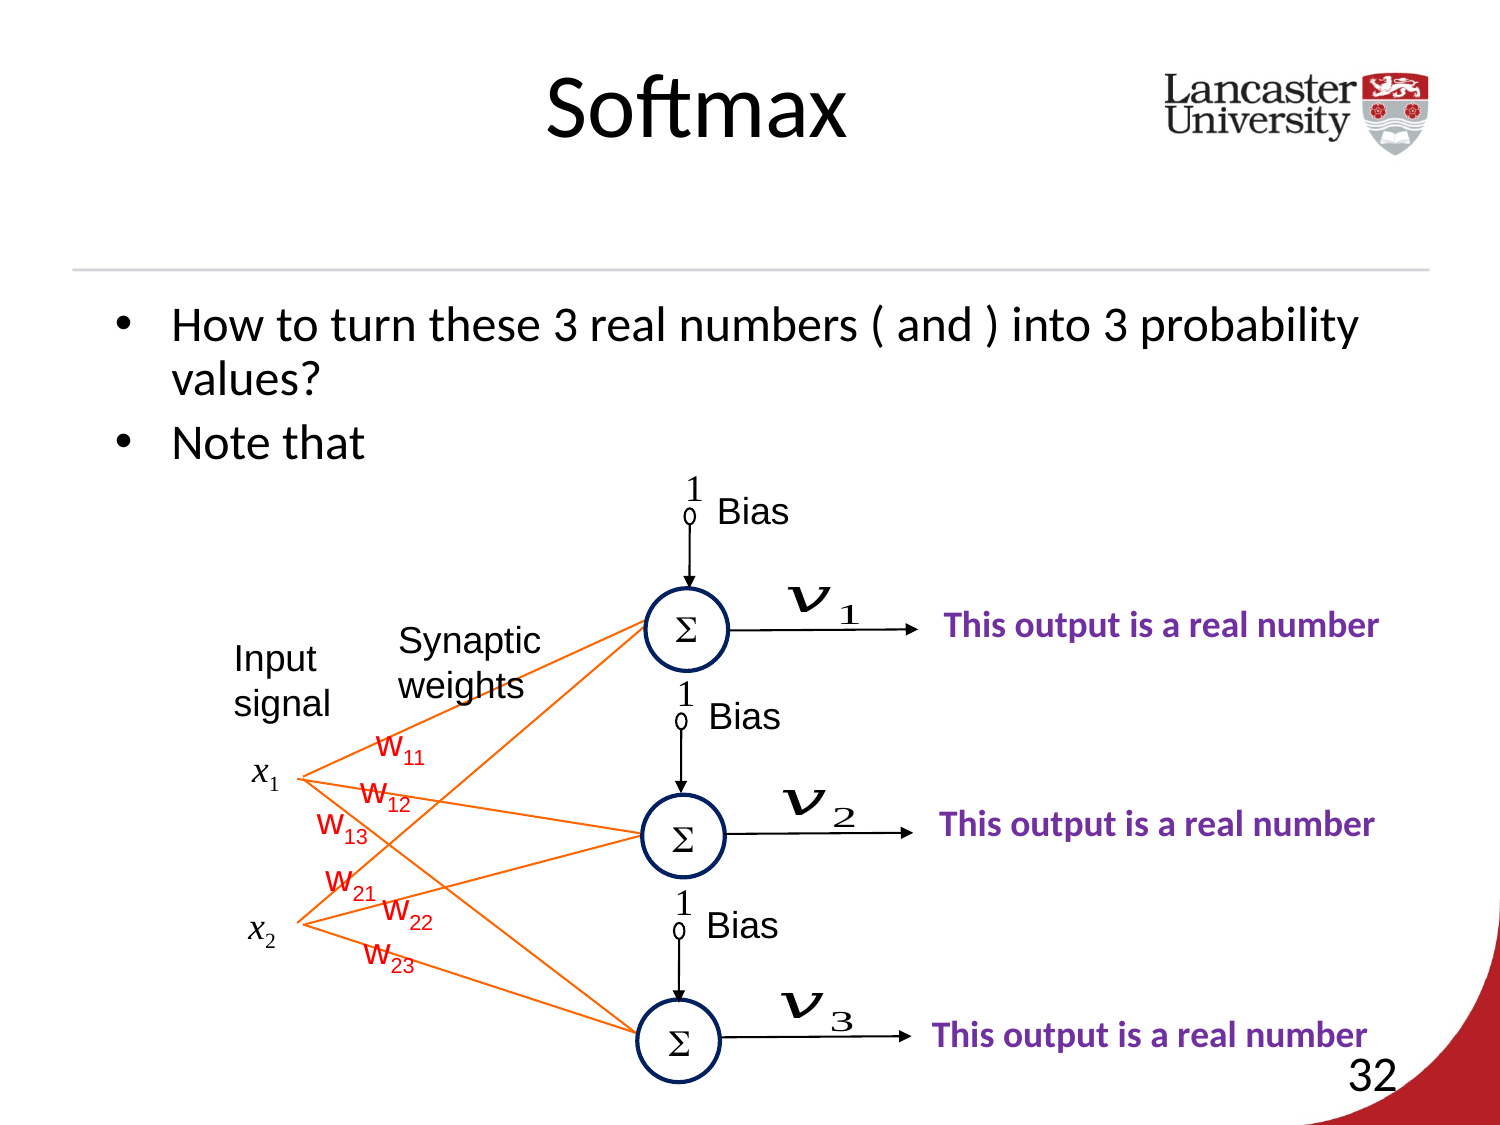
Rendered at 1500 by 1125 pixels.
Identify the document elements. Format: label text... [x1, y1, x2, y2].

text_box w21 [310, 846, 392, 913]
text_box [728, 569, 919, 631]
text_box w13 [302, 789, 383, 856]
text_box x2 [233, 894, 332, 961]
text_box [641, 794, 726, 878]
text_box Input signal [218, 626, 346, 731]
text_box w23 [348, 919, 430, 986]
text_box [723, 773, 914, 835]
text_box x1 [237, 737, 335, 804]
text_box w11 [361, 711, 441, 777]
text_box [659, 870, 795, 1004]
text_box Synaptic weights [383, 608, 557, 713]
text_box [661, 660, 797, 794]
text_box w12 [345, 758, 427, 825]
text_box This output is a real number [924, 791, 1432, 852]
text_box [721, 976, 912, 1038]
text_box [636, 999, 721, 1083]
text_box w22 [367, 875, 449, 942]
picture [0, 0, 1500, 1125]
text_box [645, 587, 729, 672]
text_box Softmax [0, 38, 1401, 226]
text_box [670, 455, 806, 589]
text_box This output is a real number [917, 1002, 1425, 1063]
text_box This output is a real number [928, 592, 1437, 653]
text_box 32 [962, 1034, 1413, 1094]
